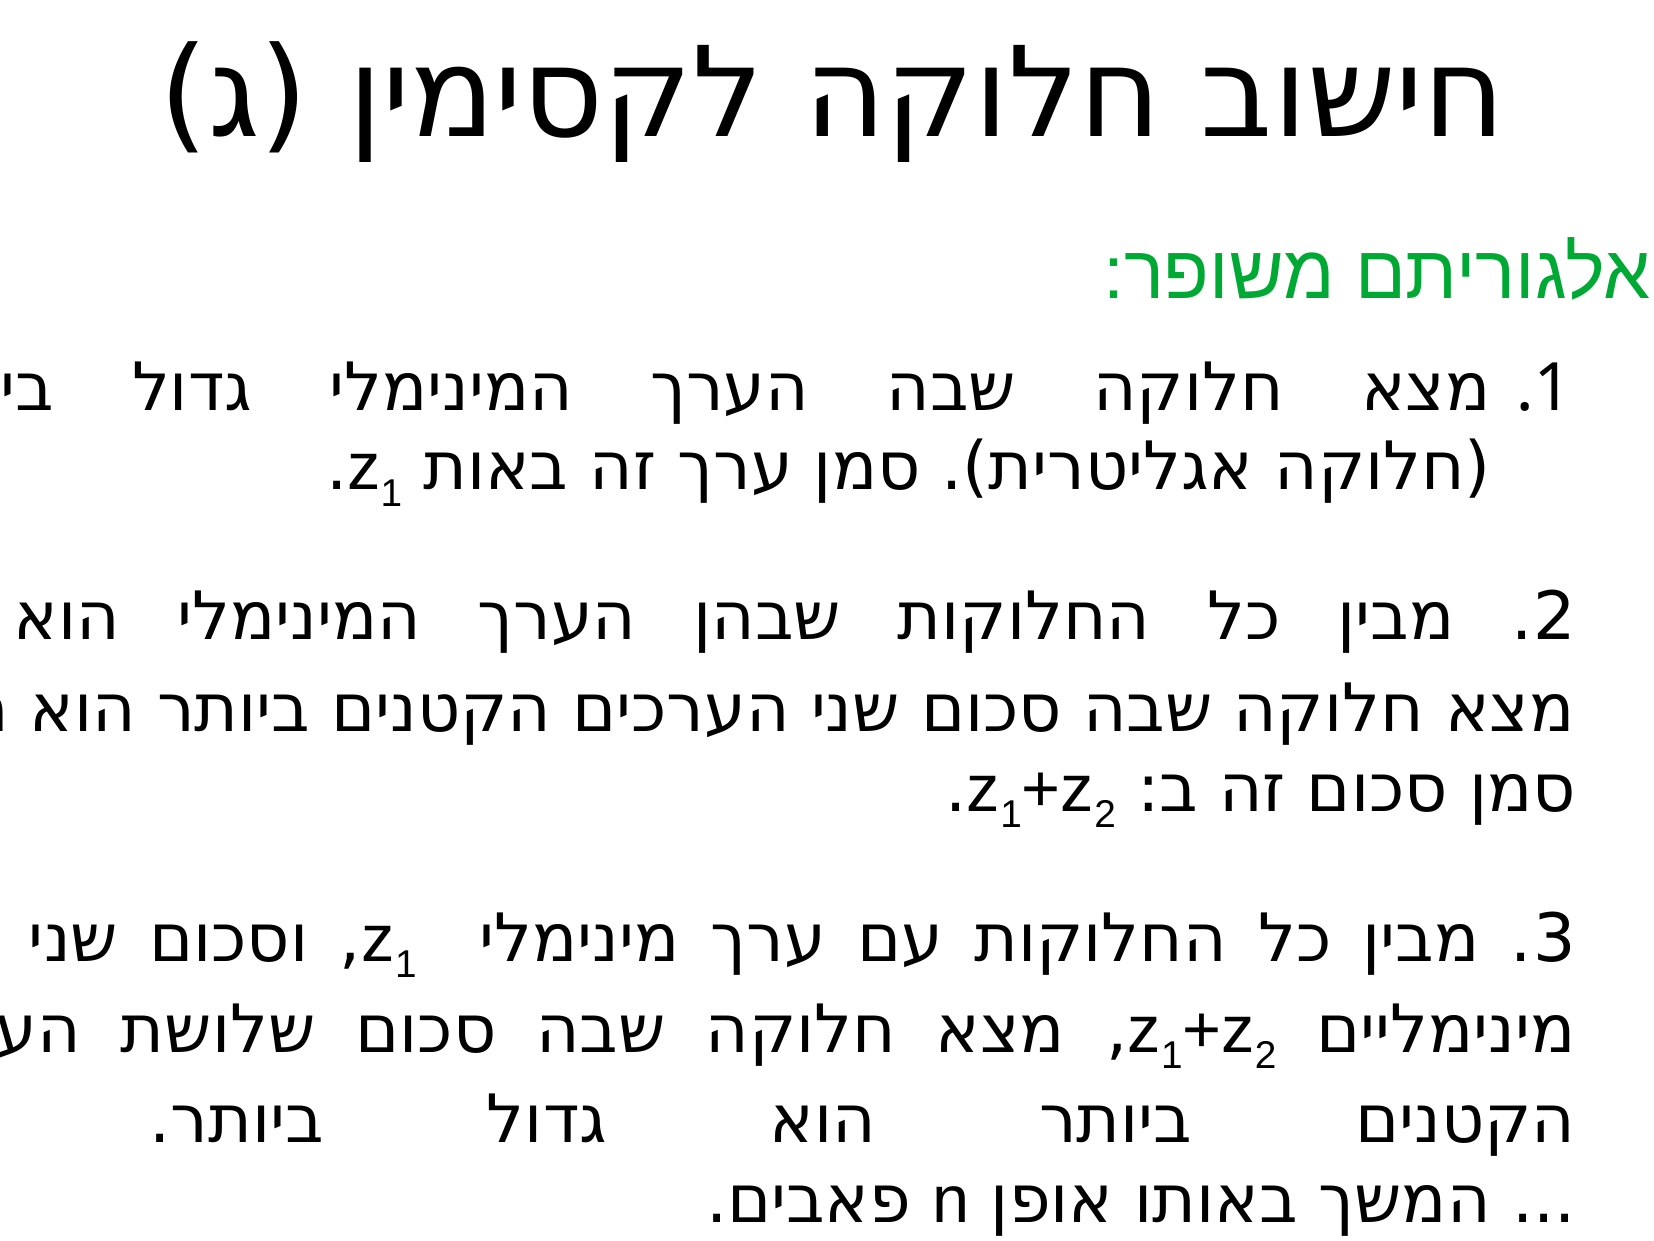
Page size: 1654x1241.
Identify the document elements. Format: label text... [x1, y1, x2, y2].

text_box אלגוריתם משופר: מצא חלוקה שבה הערך המינימלי גדול ביותר (חלוקה אגליטרית). סמן ערך זה באות z1. 2. מבין כל החלוקות שבהן הערך המינימלי הוא z1, מצא חלוקה שבה סכום שני הערכים הקטנים ביותר הוא הגדול סמן סכום זה ב: z1+z2. 3. מבין כל החלוקות עם ערך מינימלי z1, וסכום שני ערכים מינימליים z1+z2, מצא חלוקה שבה סכום שלושת הערכים הקטנים ביותר הוא גדול ביותר. ... המשך באותו אופן n פאבים. [12, 216, 1654, 1241]
title חישוב חלוקה לקסימין (ג) [0, 7, 1654, 166]
